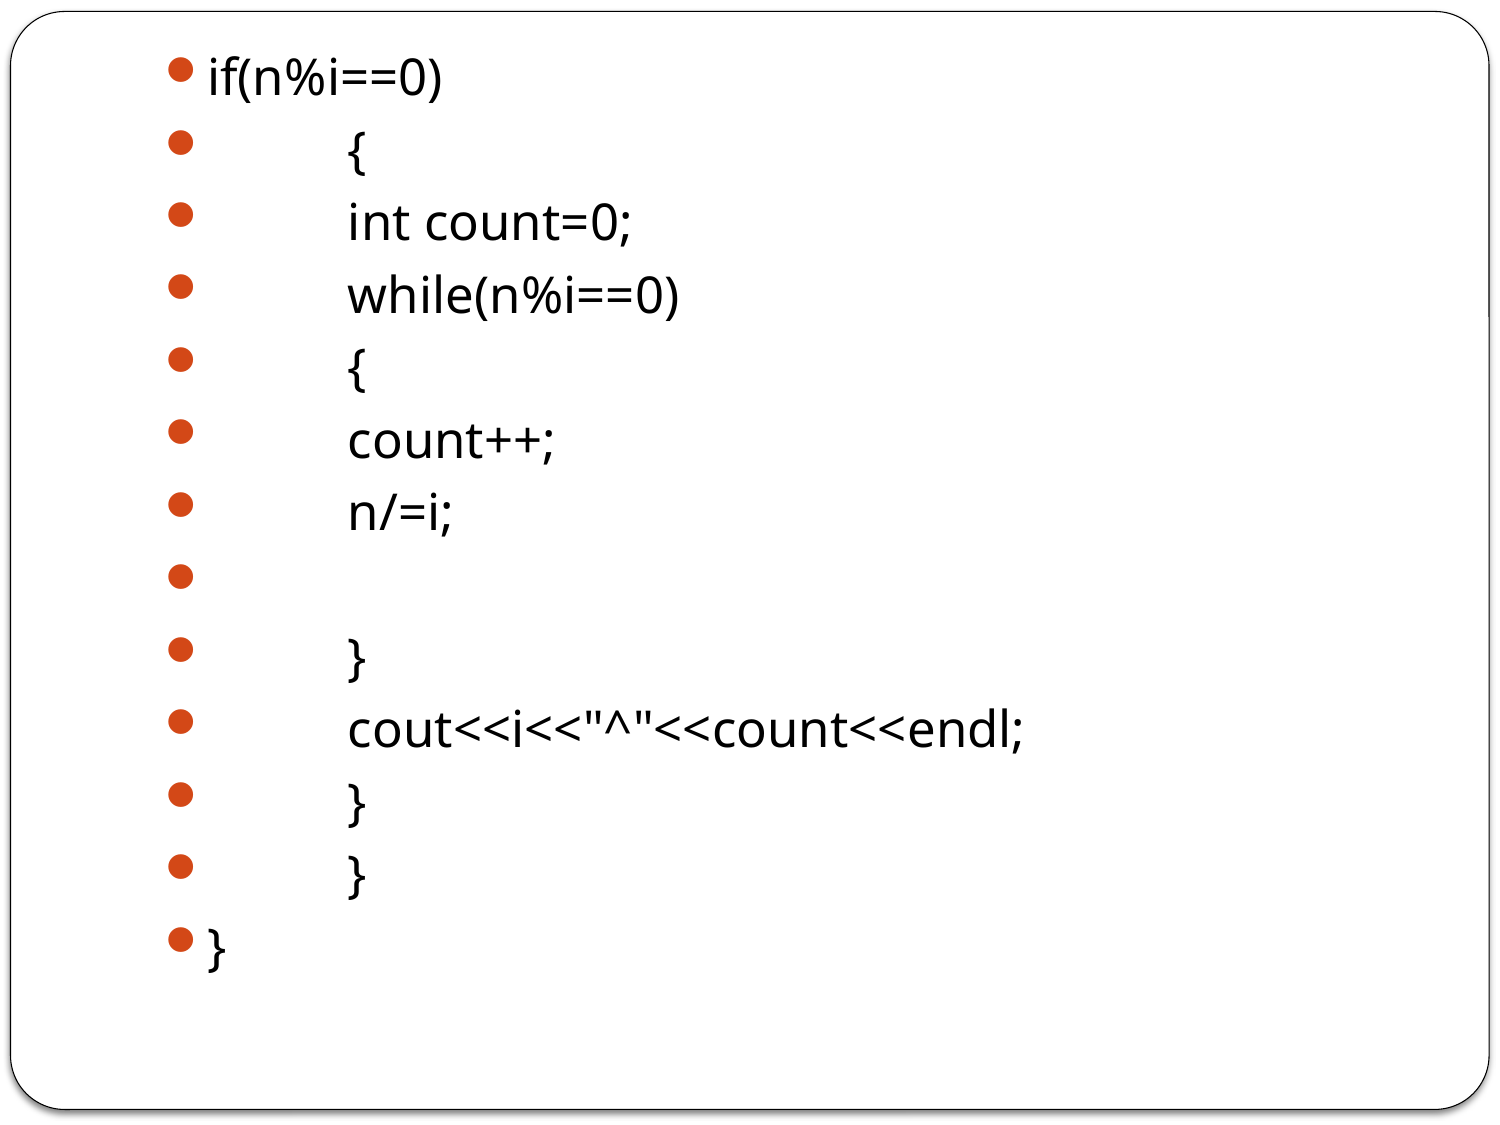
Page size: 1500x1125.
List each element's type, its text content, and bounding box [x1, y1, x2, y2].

list if(n%i==0) { int count=0; while(n%i==0) { count++; n/=i; } cout<<i<<"^"<<count<<endl; } } } [150, 37, 1425, 988]
